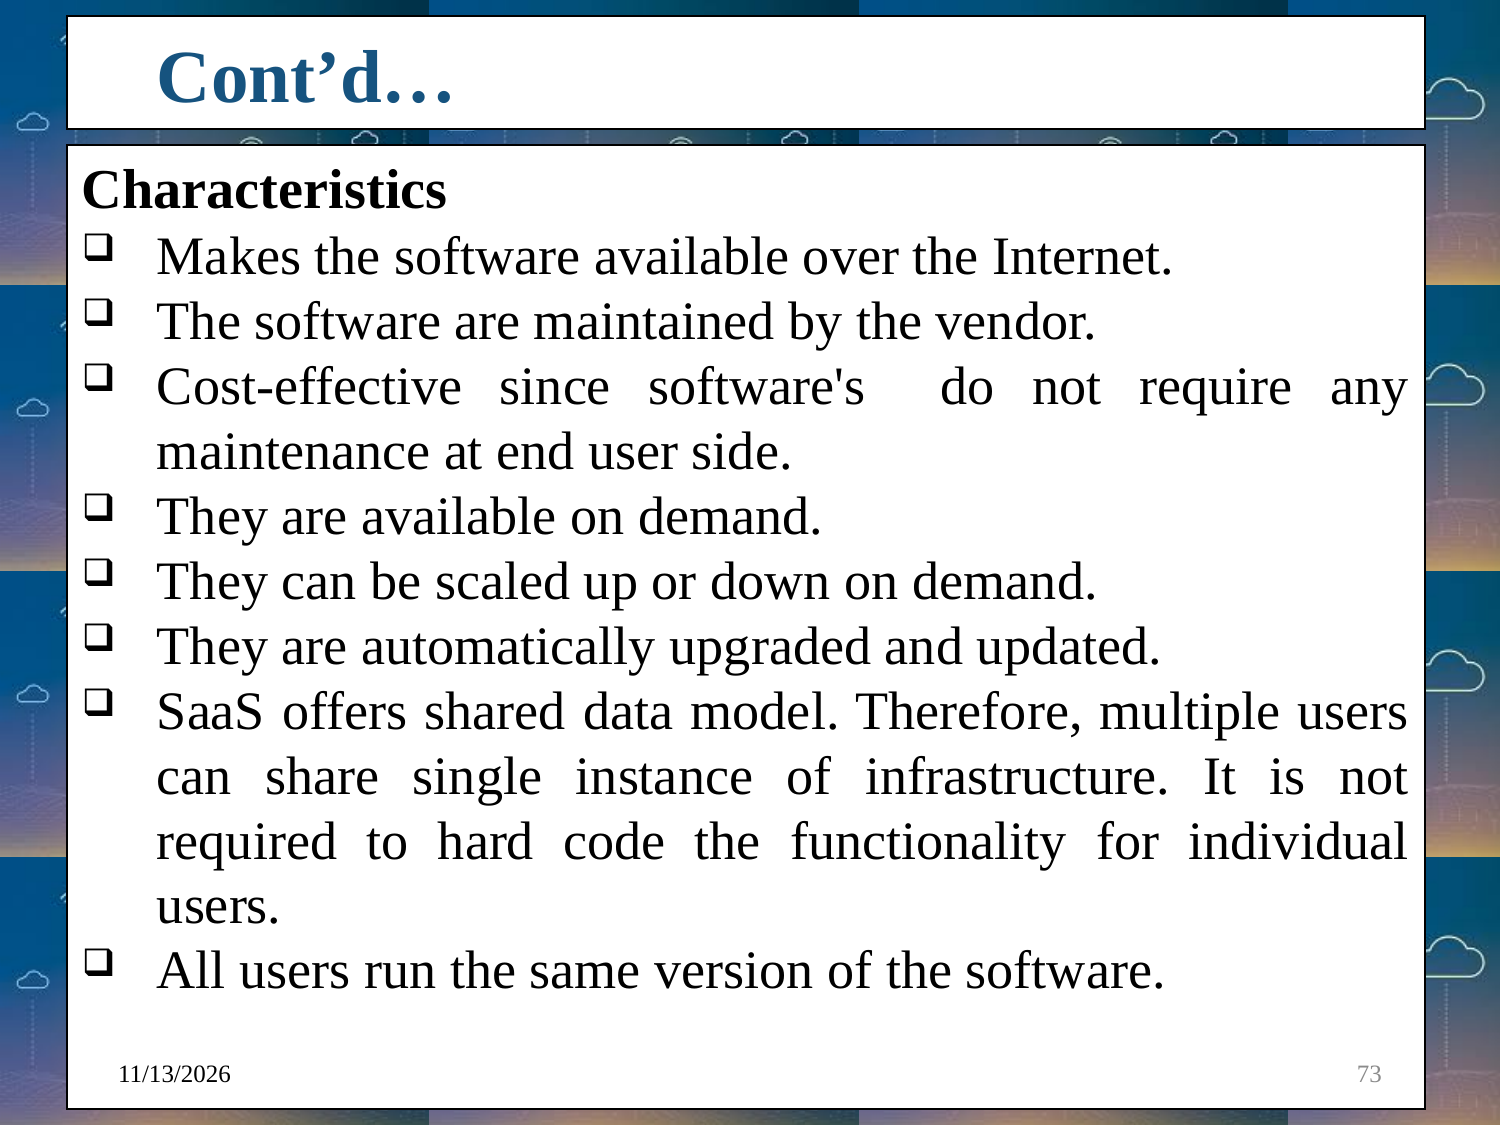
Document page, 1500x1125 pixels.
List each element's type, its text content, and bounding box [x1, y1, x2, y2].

text_box Cont’d… [66, 15, 1426, 130]
text_box Characteristics Makes the software available over the Internet. The software are maintained by the vendor. Cost-effective since software's do not require any maintenance at end user side. They are available on demand. They can be scaled up or down on demand. They are automatically upgraded and updated. SaaS offers shared data model. Therefore, multiple users can share single instance of infrastructure. It is not required to hard code the functionality for individual users. All users run the same version of the software. [66, 144, 1426, 1110]
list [577, 478, 923, 835]
slide_number 73 [1059, 1042, 1397, 1103]
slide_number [103, 1042, 441, 1103]
